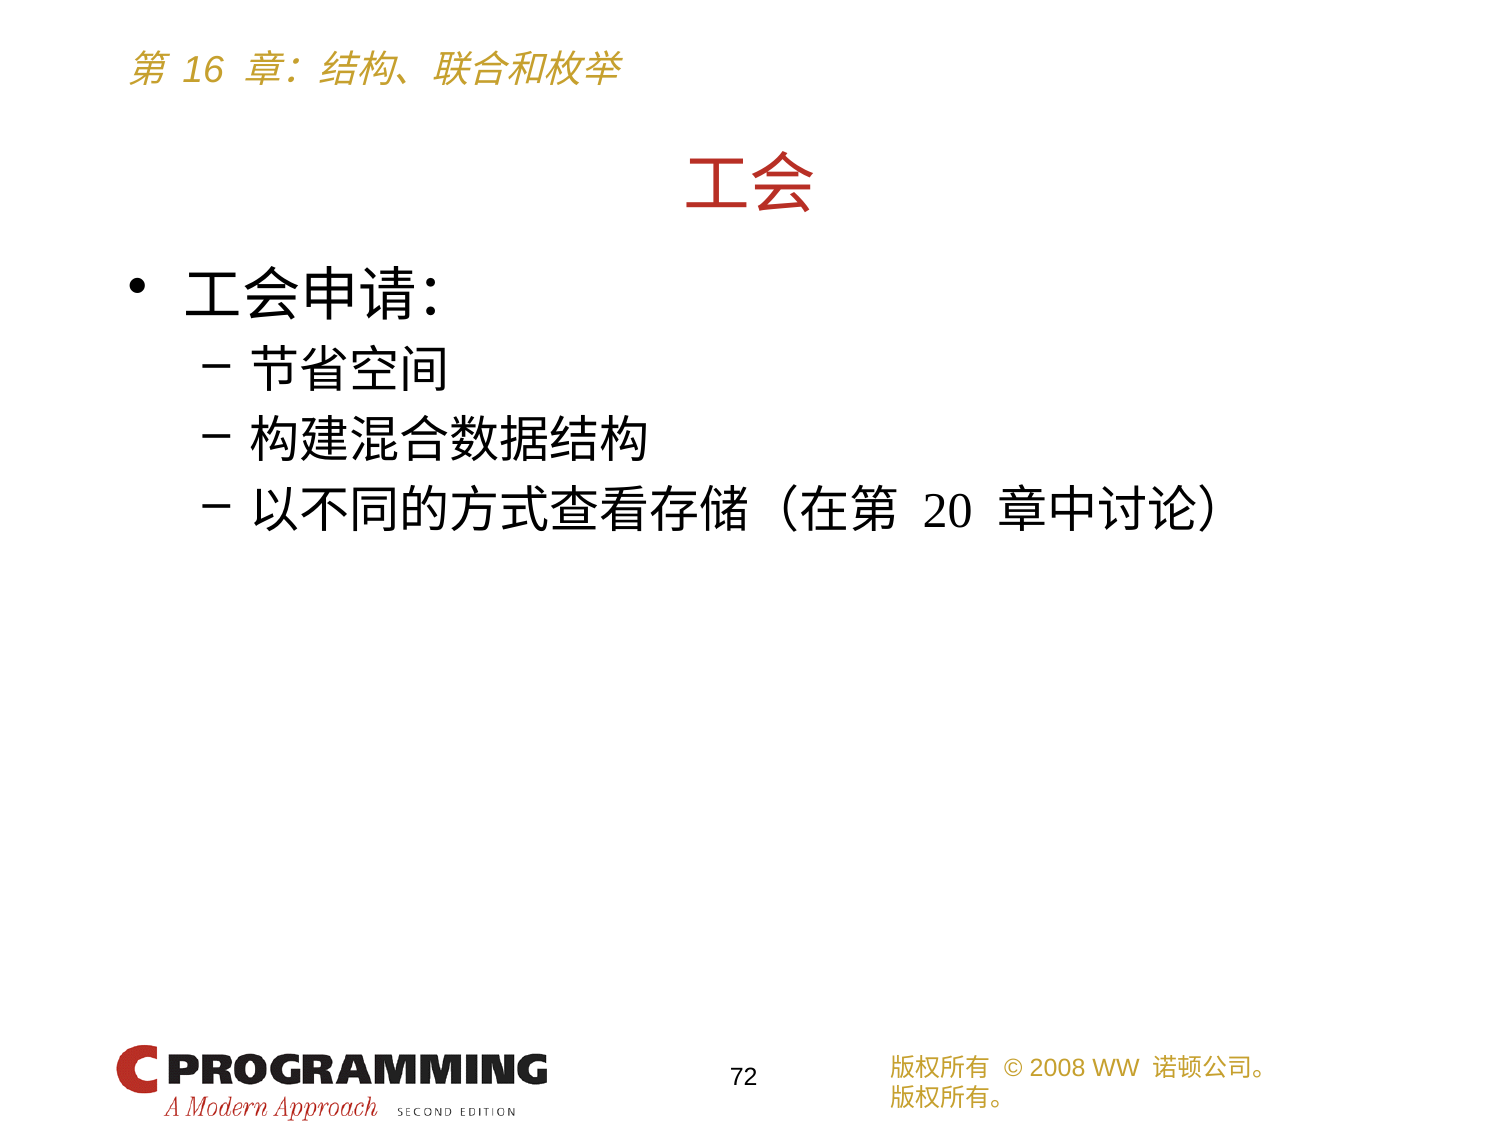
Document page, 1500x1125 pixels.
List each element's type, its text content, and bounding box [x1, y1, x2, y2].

title 工会 [112, 125, 1388, 238]
slide_number 72 [687, 1049, 801, 1101]
picture [112, 1041, 550, 1123]
footer 版权所有 © 2008 WW 诺顿公司。 版权所有。 [874, 1043, 1388, 1119]
list 工会申请： 节省空间 构建混合数据结构 以不同的方式查看存储（在第 20 章中讨论） [112, 249, 1388, 1038]
